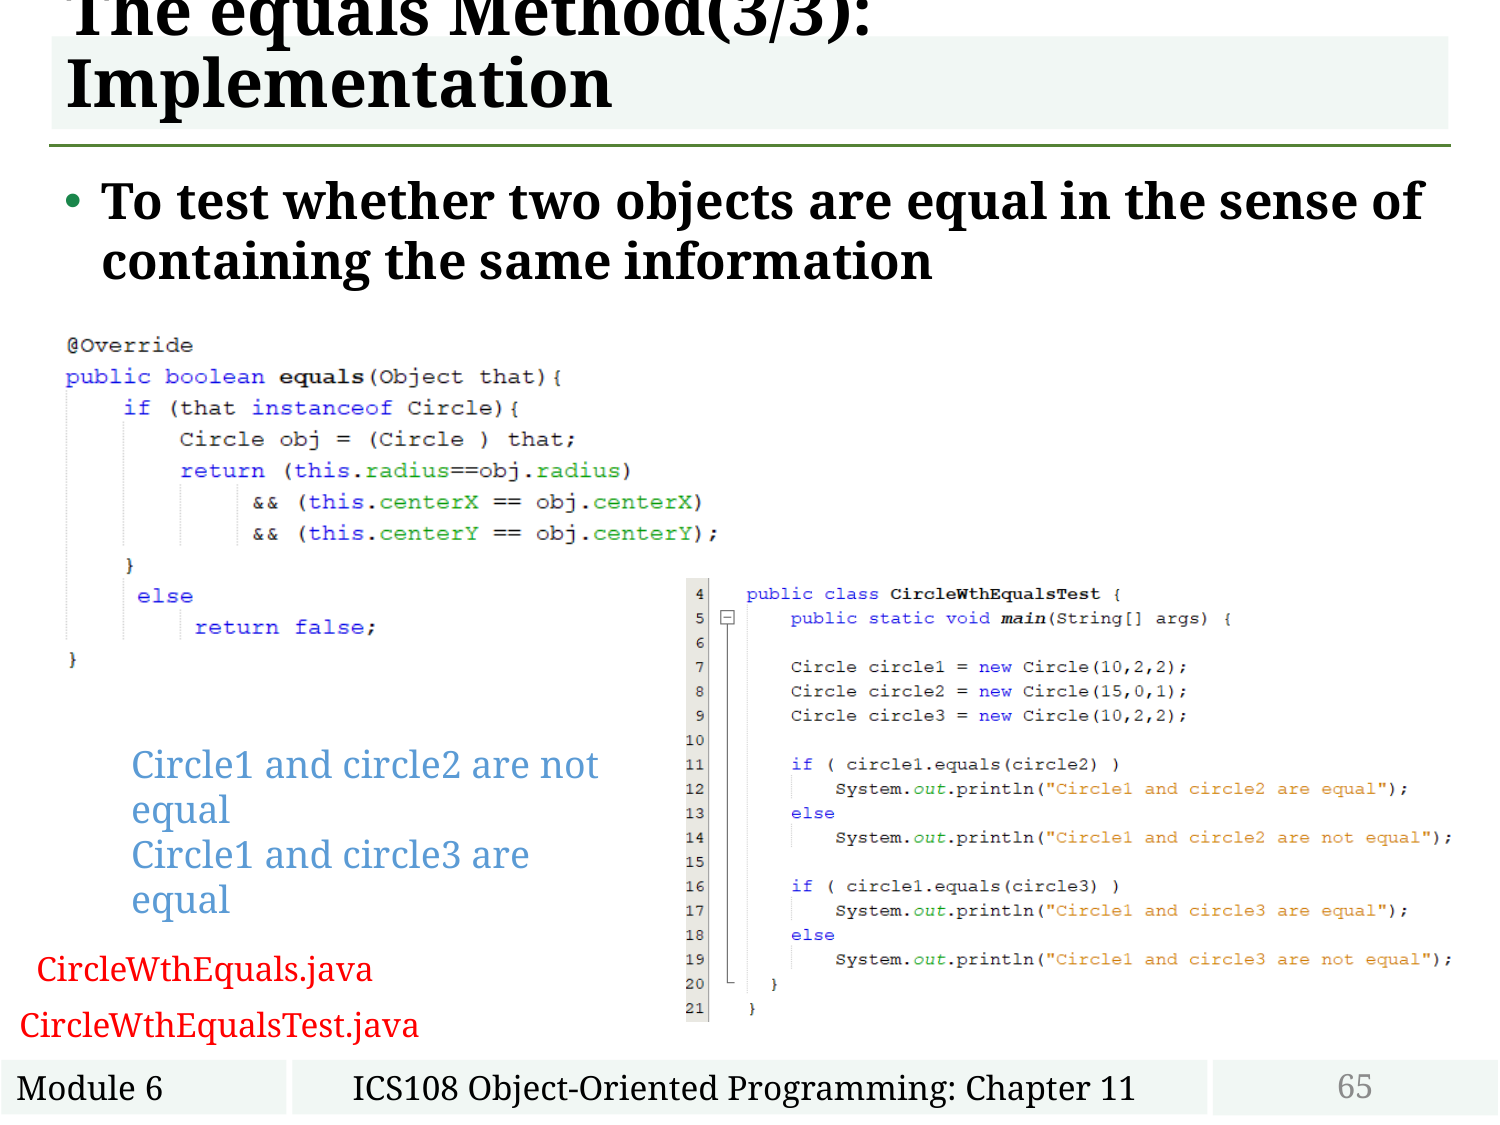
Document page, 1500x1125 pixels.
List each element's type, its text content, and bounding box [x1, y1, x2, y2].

slide_number 65 [1212, 1059, 1498, 1116]
title The equals Method(3/3): Implementation [51, 36, 1449, 130]
picture [36, 325, 1463, 1022]
text_box CircleWthEqualsTest.java [4, 996, 436, 1052]
text_box CircleWthEquals.java [21, 940, 389, 996]
list To test whether two objects are equal in the sense of containing the same information [49, 162, 1451, 311]
text_box Circle1 and circle2 are not equal Circle1 and circle3 are equal [116, 733, 634, 929]
